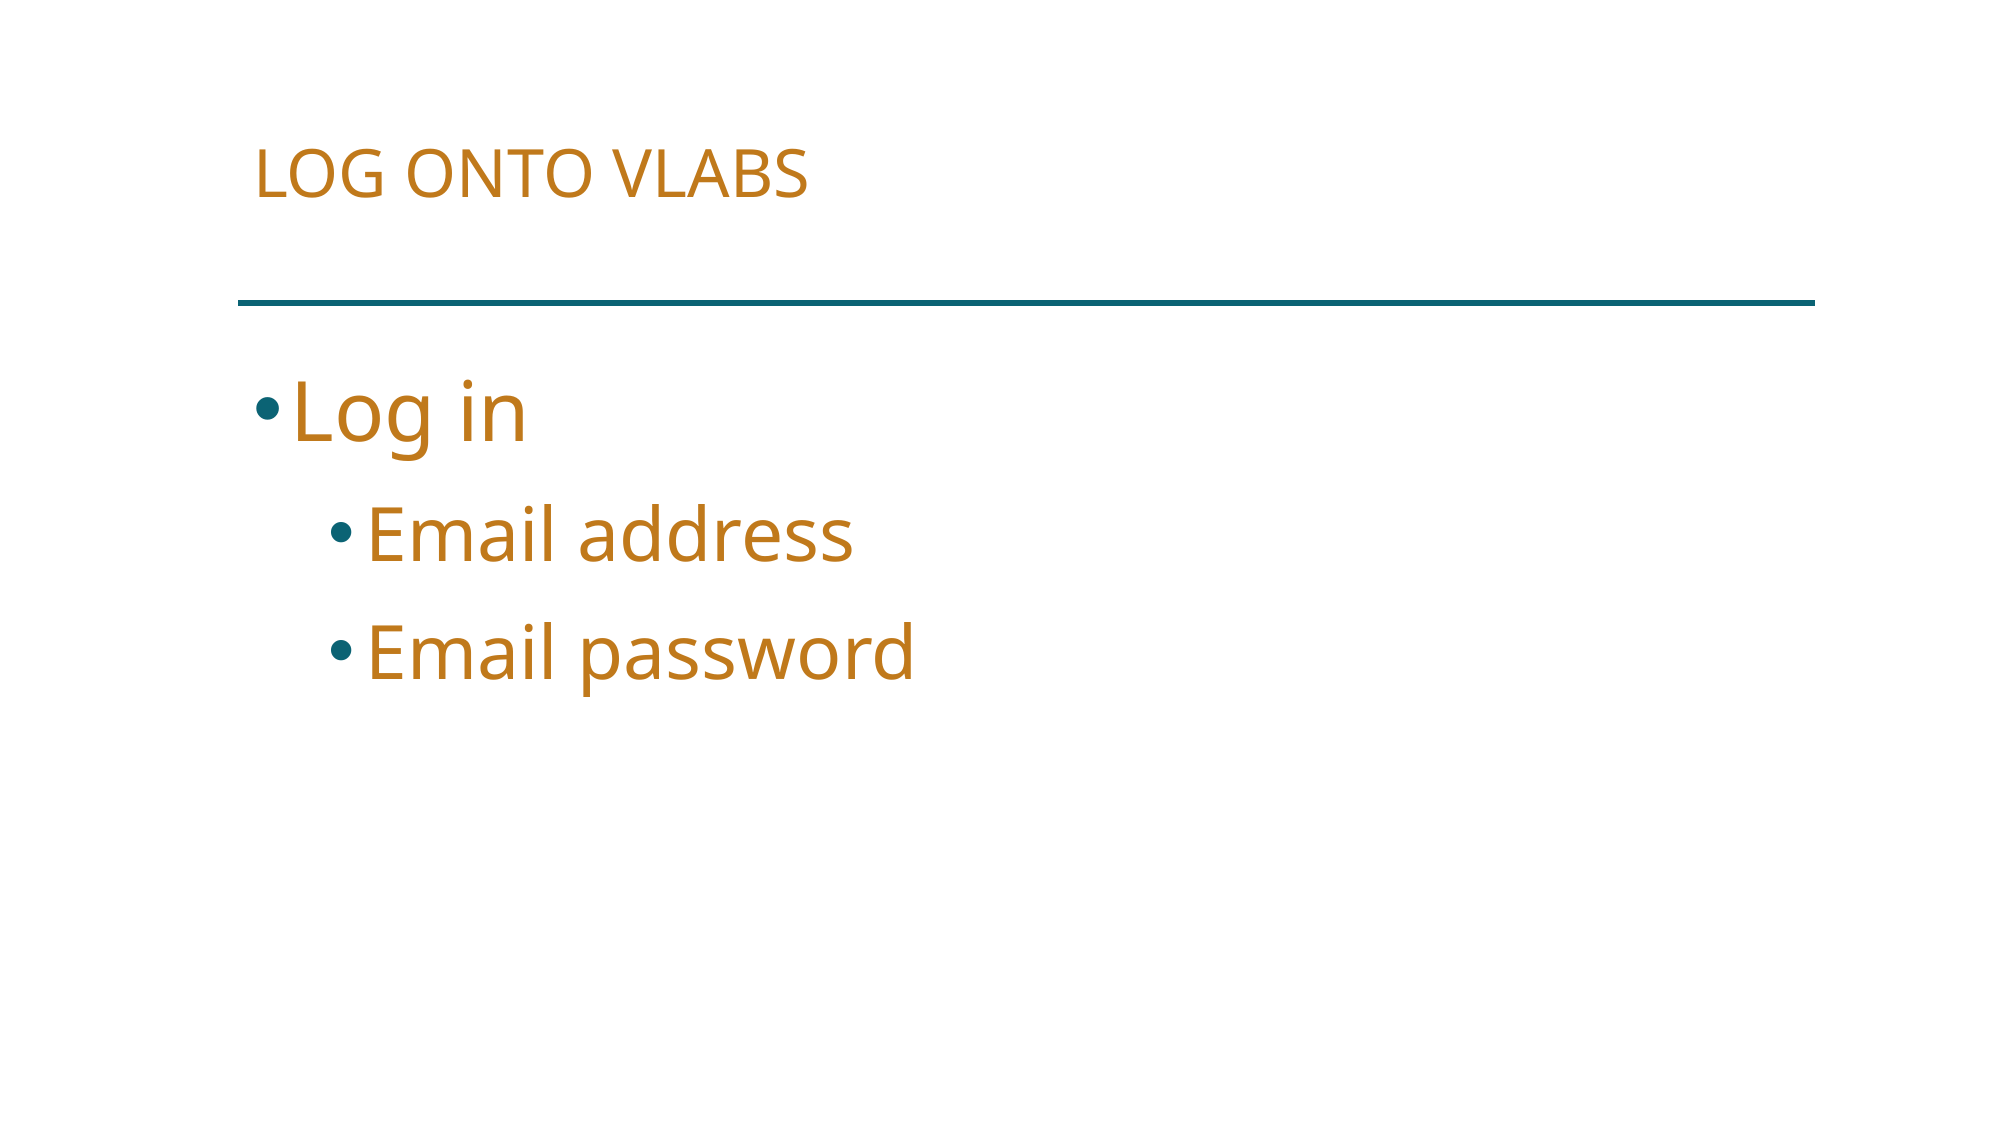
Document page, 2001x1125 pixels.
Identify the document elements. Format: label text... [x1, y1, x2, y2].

list Log in Email address Email password [238, 330, 1814, 897]
title LOG ONTO VLABS [238, 131, 1814, 305]
